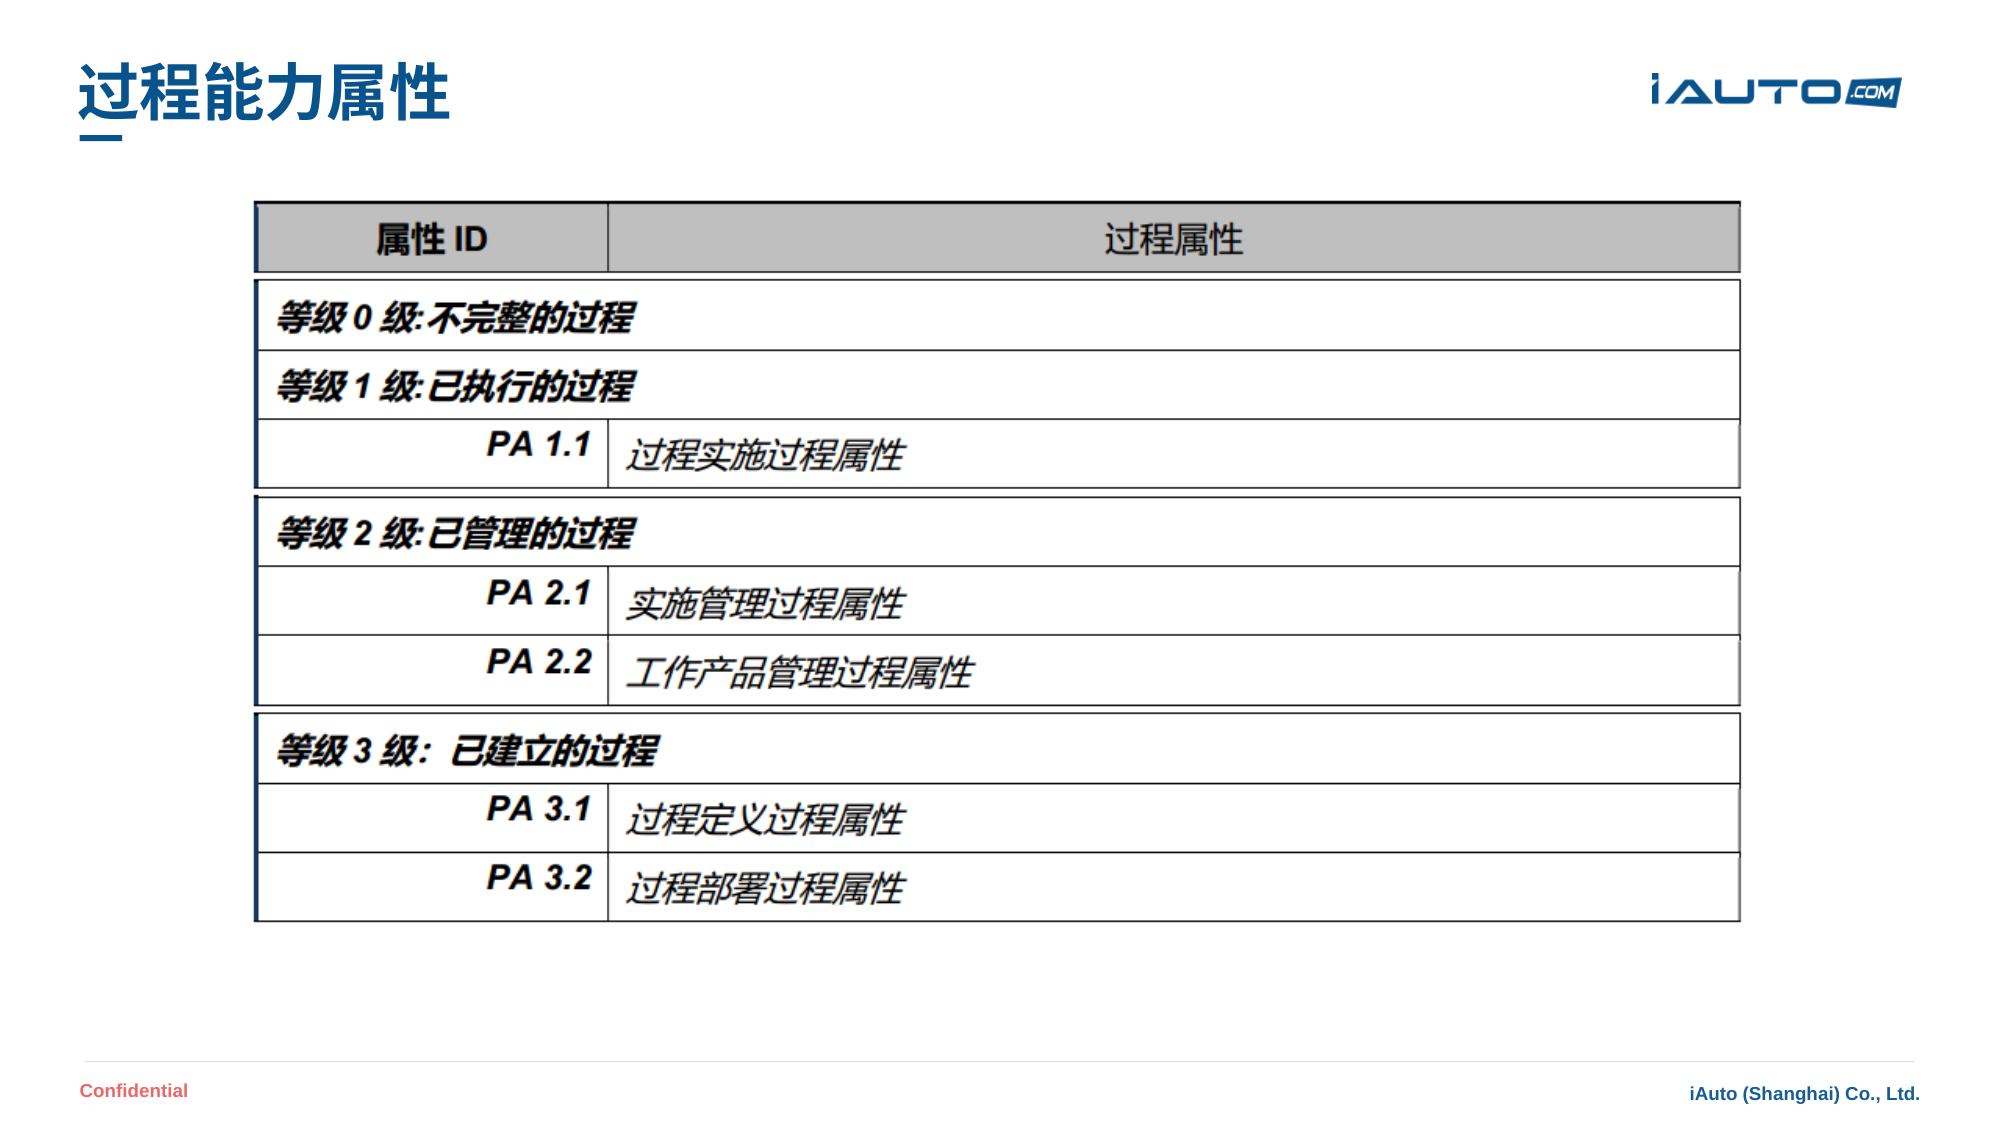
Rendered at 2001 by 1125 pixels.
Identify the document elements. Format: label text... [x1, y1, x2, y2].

title 过程能力属性 [62, 47, 1788, 144]
picture [251, 198, 1749, 927]
picture [1788, 73, 1902, 108]
